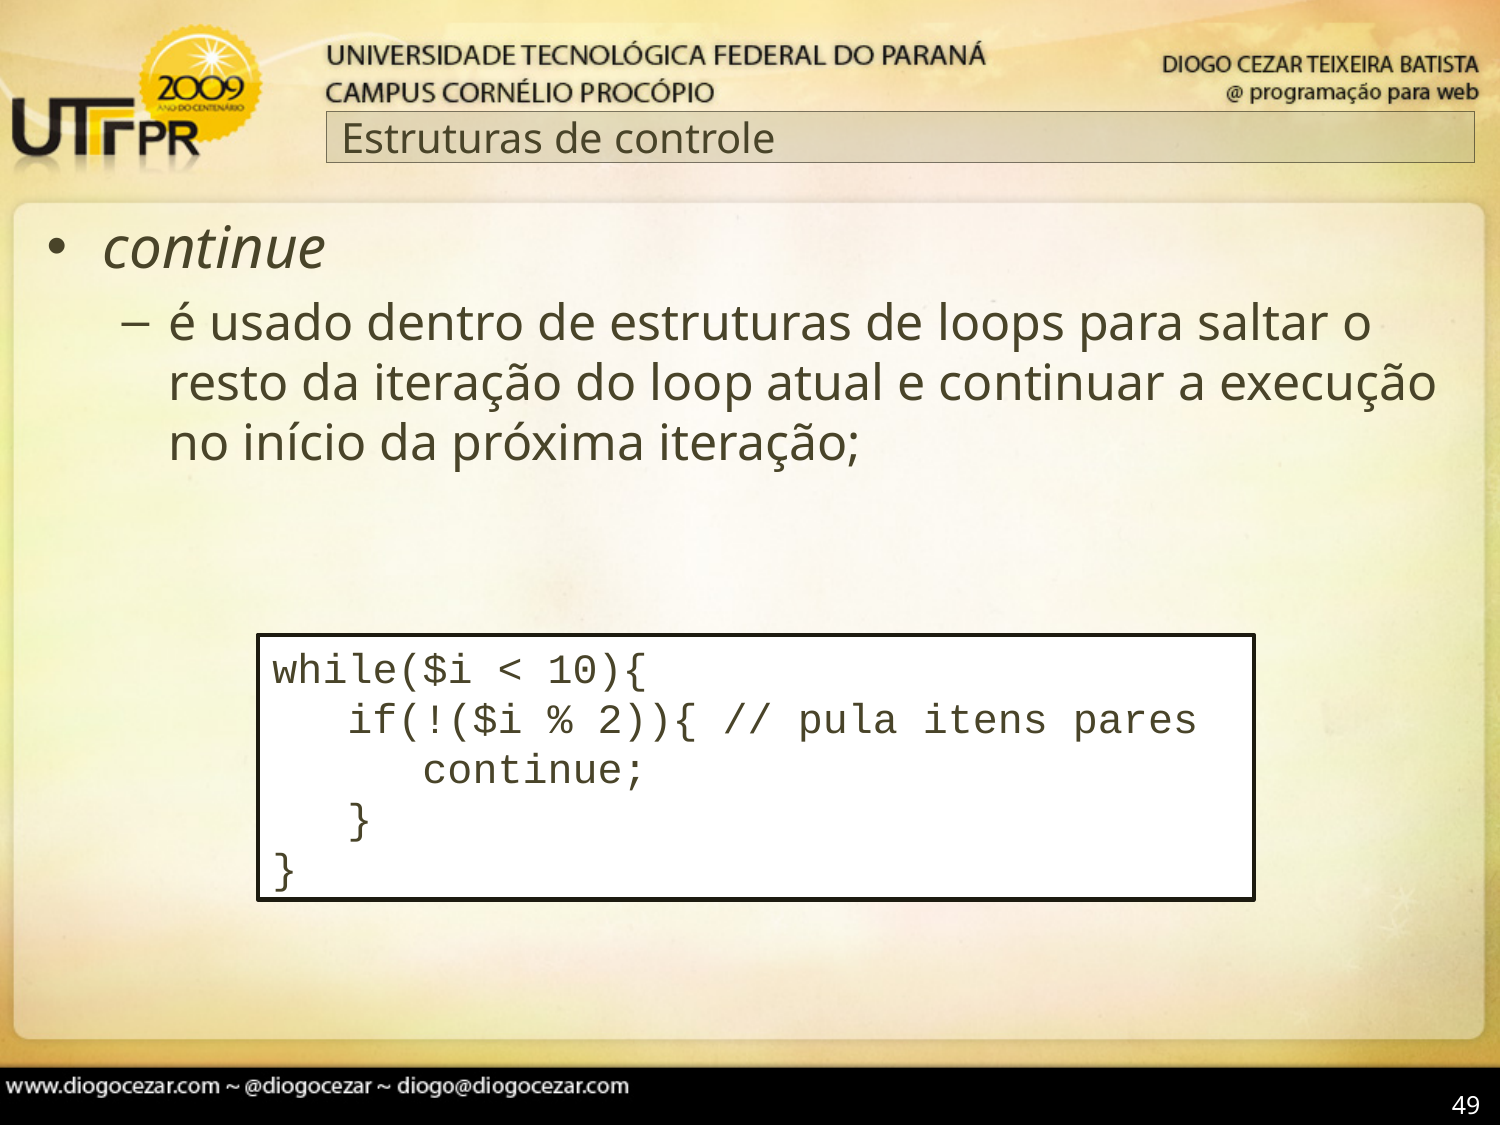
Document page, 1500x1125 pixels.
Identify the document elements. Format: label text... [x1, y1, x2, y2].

list continue é usado dentro de estruturas de loops para saltar o resto da iteração do loop atual e continuar a execução no início da próxima iteração; [31, 202, 1465, 1045]
text_box while($i < 10){ if(!($i % 2)){ // pula itens pares continue; } } [256, 633, 1256, 902]
slide_number 49 [1417, 1076, 1496, 1125]
picture [0, 0, 1500, 1125]
title Estruturas de controle [326, 111, 1475, 163]
